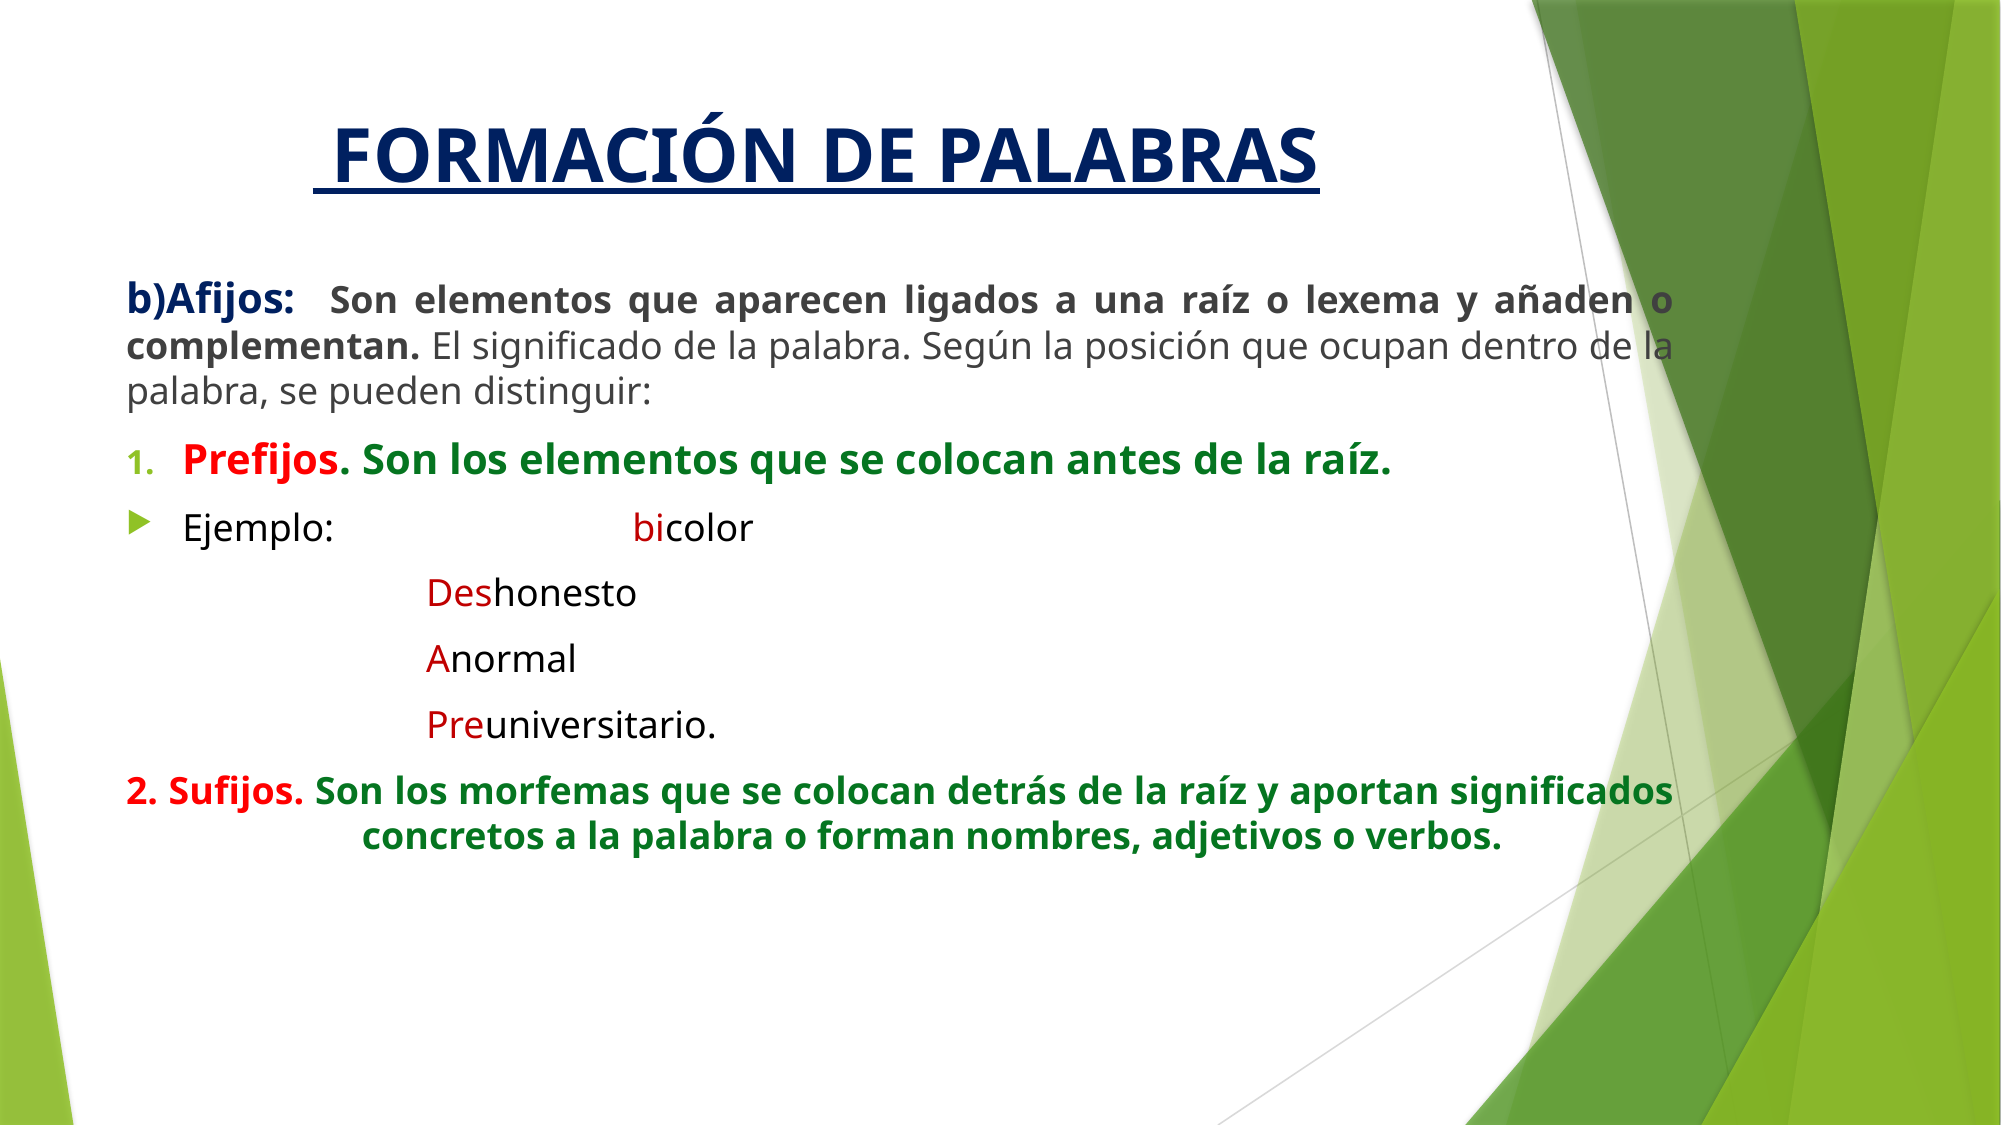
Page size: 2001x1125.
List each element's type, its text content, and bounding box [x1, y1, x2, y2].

list b)Afijos: Son elementos que aparecen ligados a una raíz o lexema y añaden o complementan. El significado de la palabra. Según la posición que ocupan dentro de la palabra, se pueden distinguir: Prefijos. Son los elementos que se colocan antes de la raíz. Ejemplo: bicolor Deshonesto Anormal Preuniversitario. 2. Sufijos. Son los morfemas que se colocan detrás de la raíz y aportan significados concretos a la palabra o forman nombres, adjetivos o verbos. [111, 264, 1691, 951]
title FORMACIÓN DE PALABRAS [111, 99, 1522, 264]
